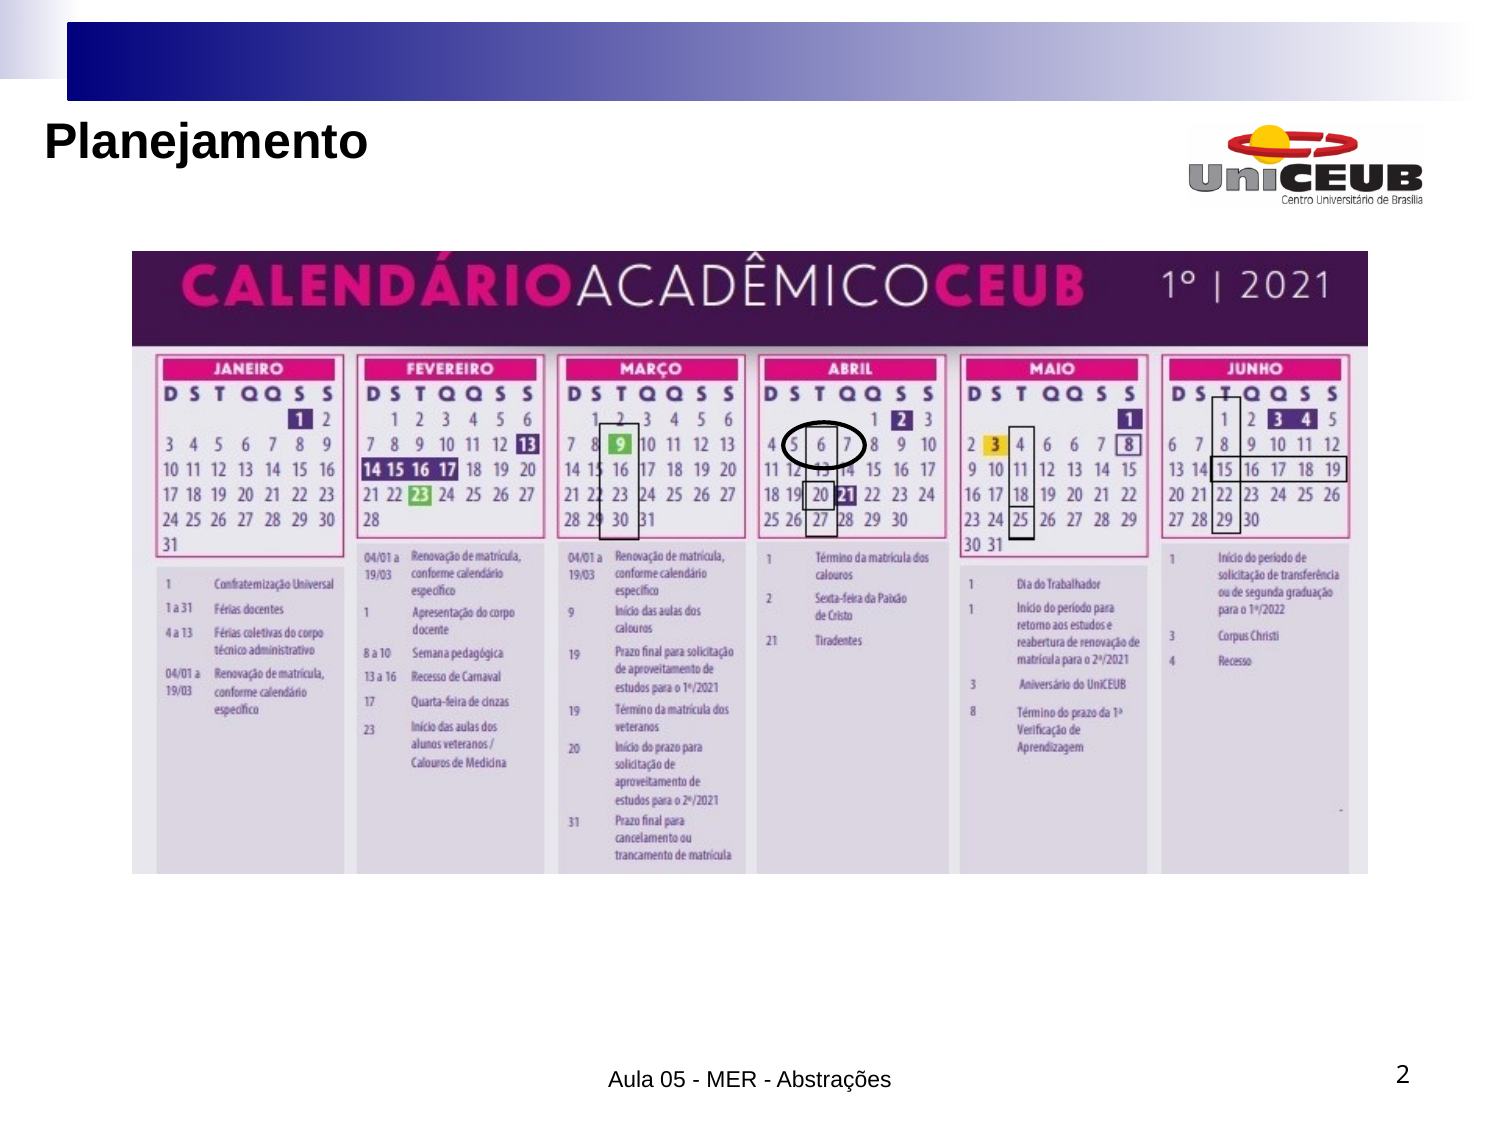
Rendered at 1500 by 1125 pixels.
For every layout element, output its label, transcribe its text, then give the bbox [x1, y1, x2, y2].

text_box 2 [1074, 1024, 1425, 1100]
picture [1186, 123, 1424, 206]
title Planejamento [29, 26, 1380, 251]
text_box Aula 05 - MER - Abstrações [512, 1024, 988, 1100]
picture [131, 251, 1369, 874]
